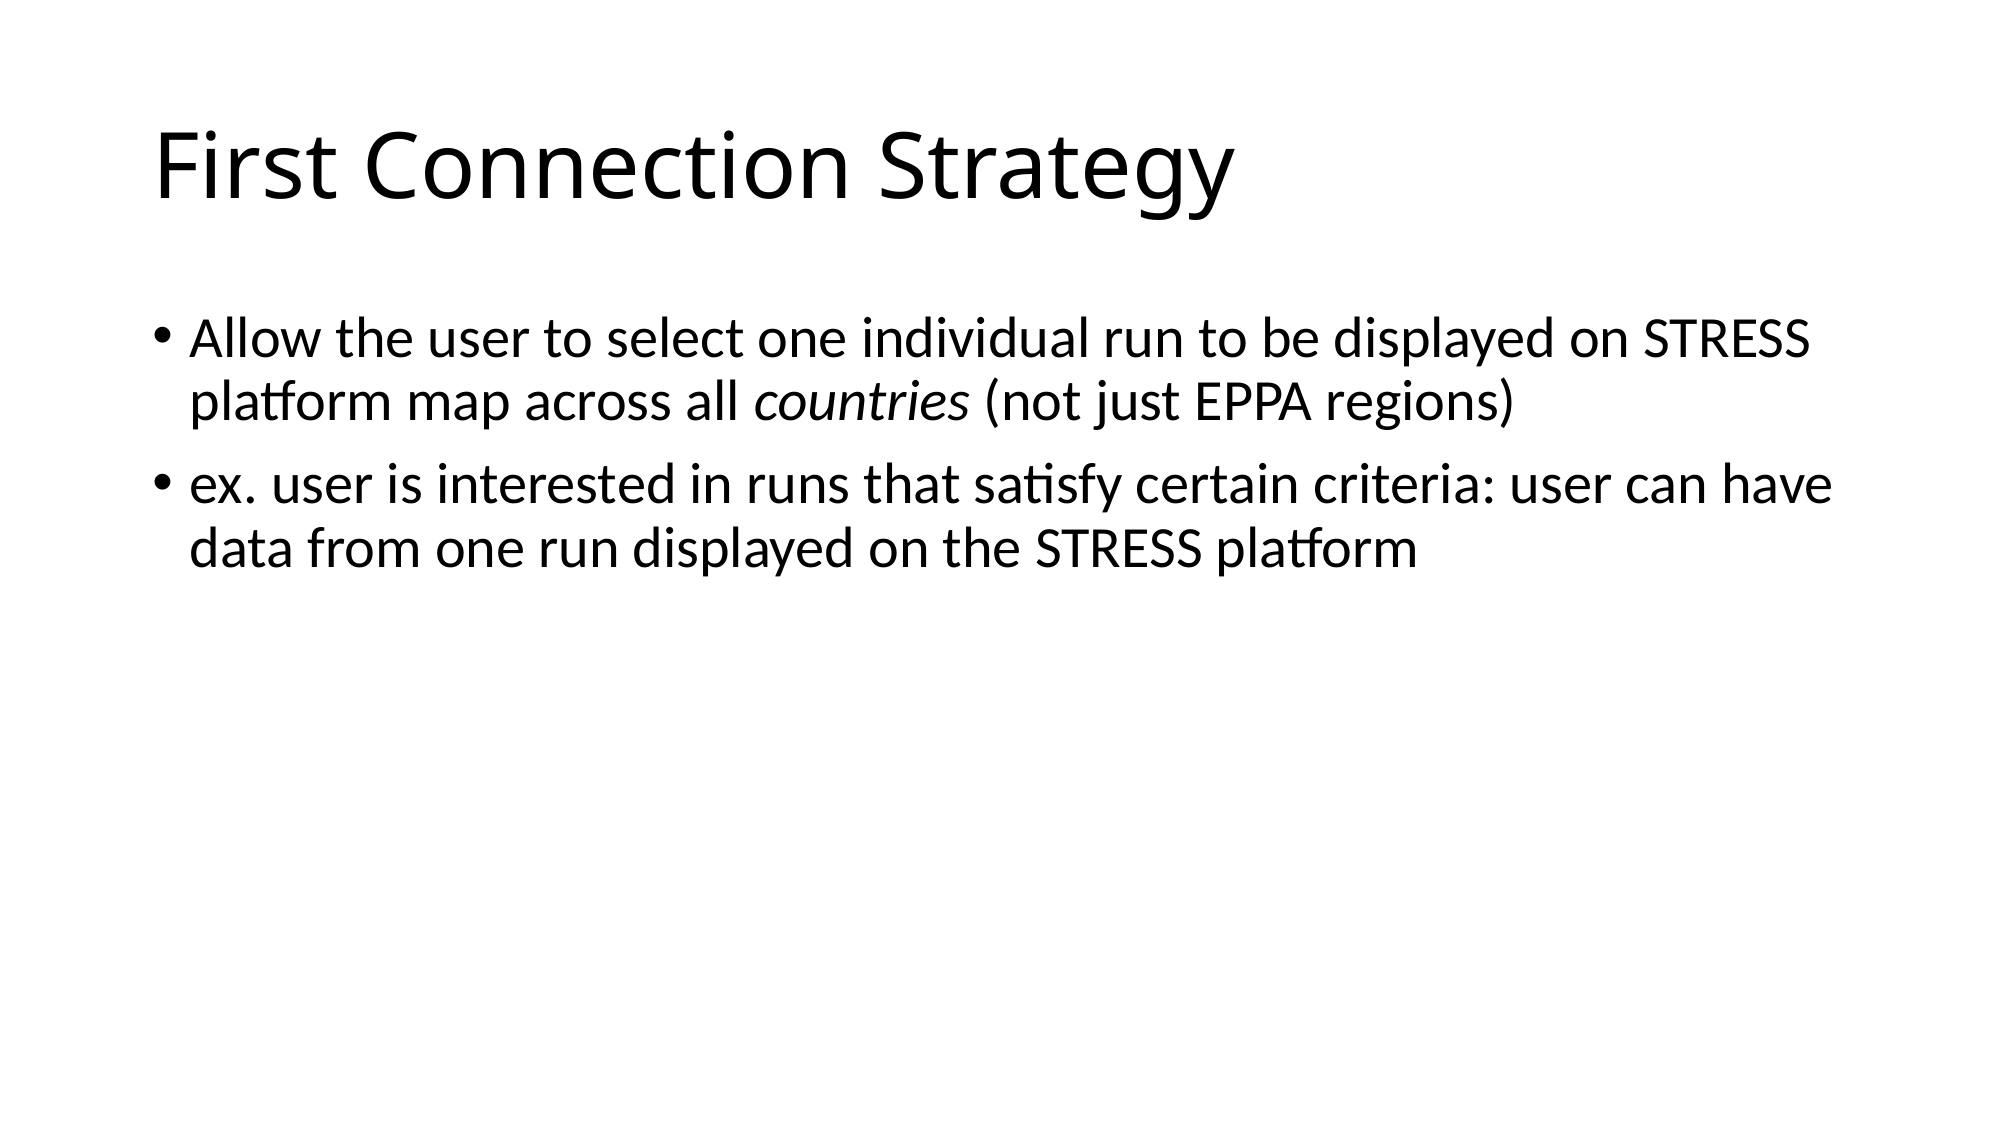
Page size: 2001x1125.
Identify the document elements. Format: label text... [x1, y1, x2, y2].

list Allow the user to select one individual run to be displayed on STRESS platform map across all countries (not just EPPA regions) ex. user is interested in runs that satisfy certain criteria: user can have data from one run displayed on the STRESS platform [137, 299, 1863, 1014]
title First Connection Strategy [137, 59, 1863, 278]
